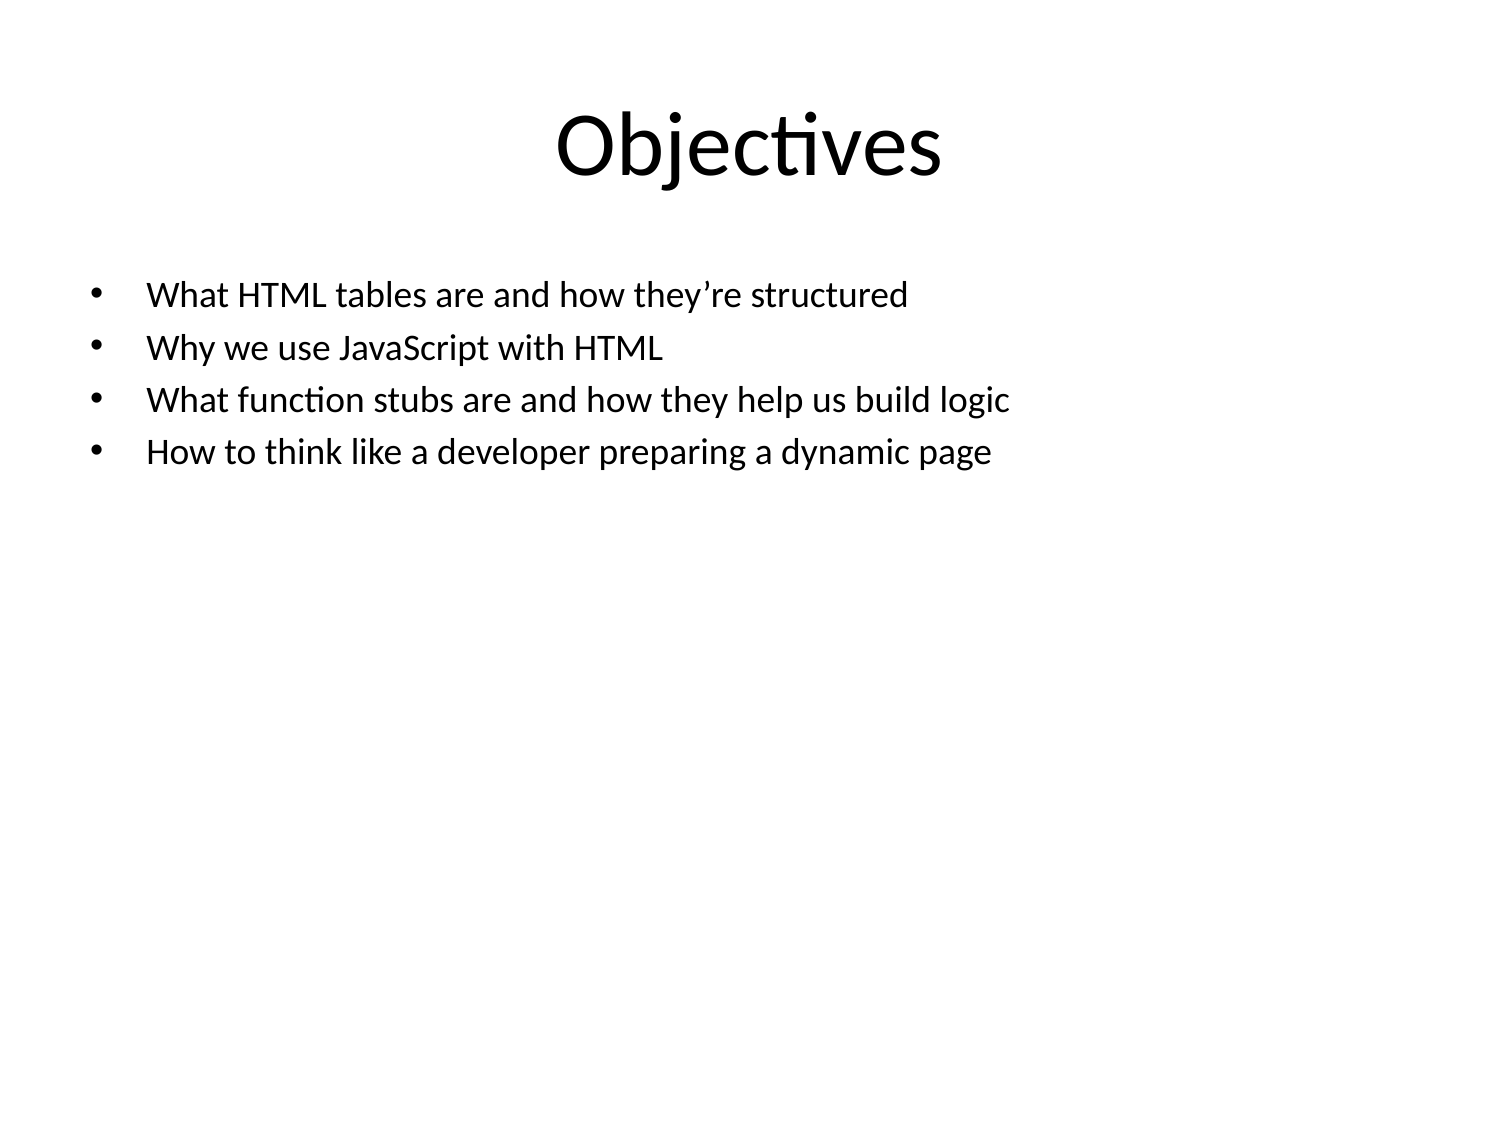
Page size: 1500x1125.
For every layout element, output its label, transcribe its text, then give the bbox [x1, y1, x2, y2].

list What HTML tables are and how they’re structured Why we use JavaScript with HTML What function stubs are and how they help us build logic How to think like a developer preparing a dynamic page [75, 262, 1425, 1005]
title Objectives [75, 45, 1425, 233]
